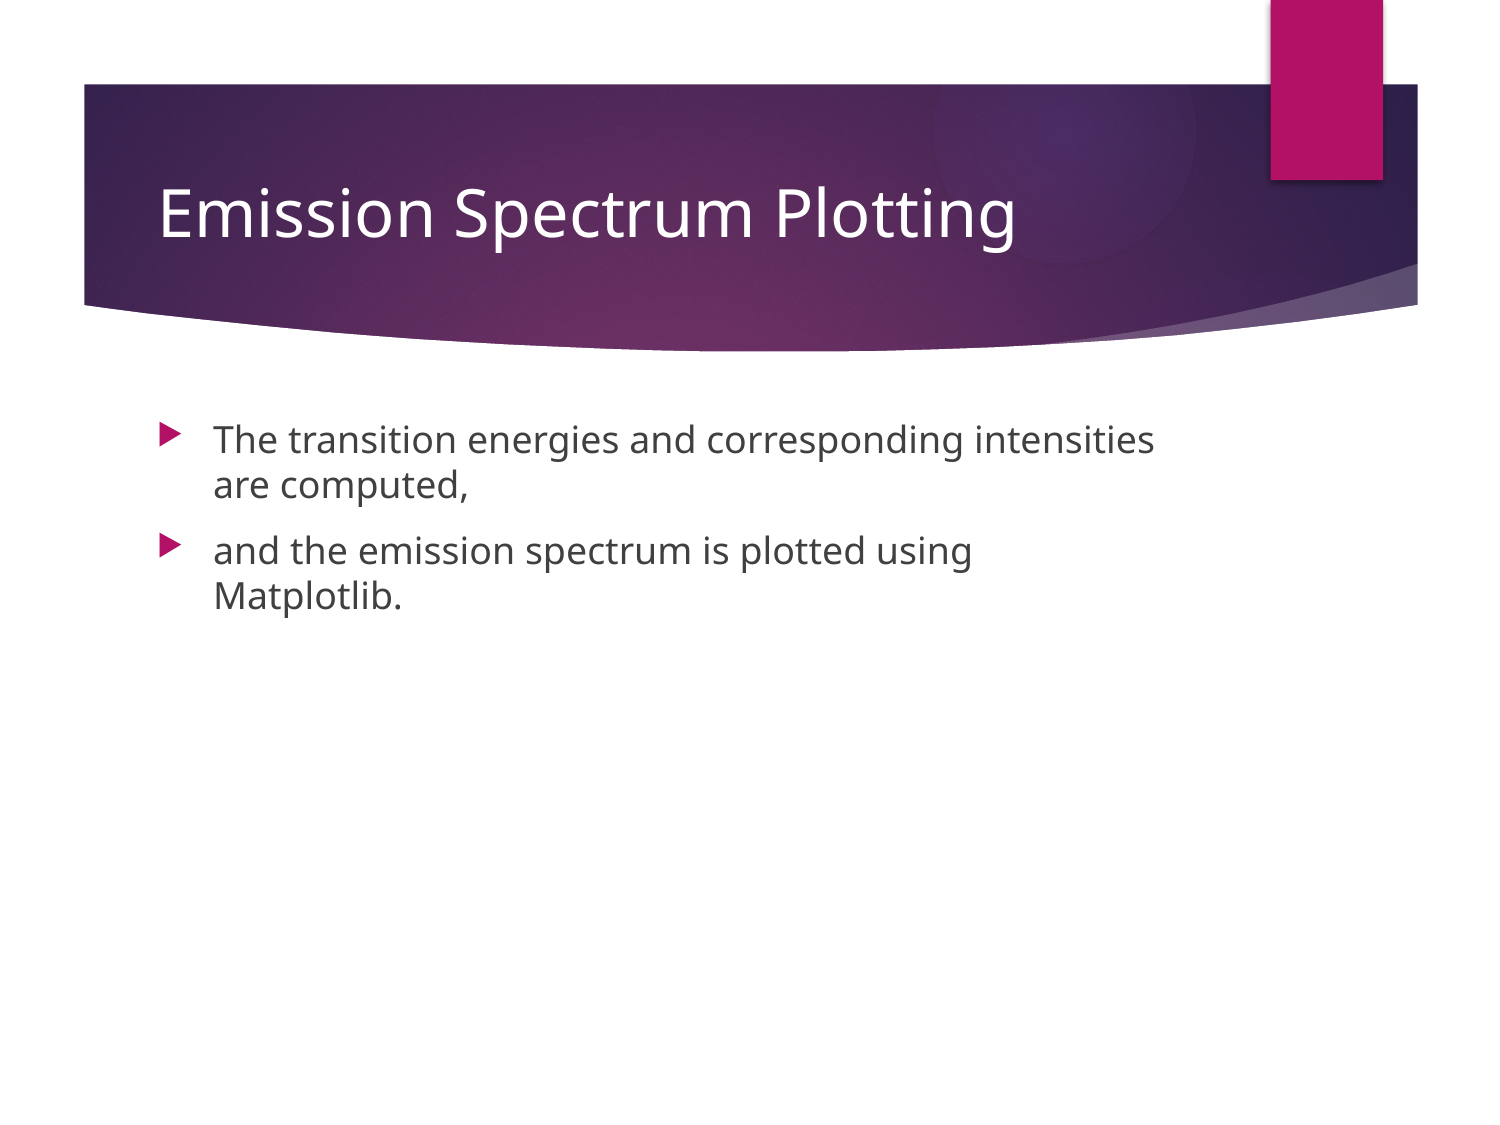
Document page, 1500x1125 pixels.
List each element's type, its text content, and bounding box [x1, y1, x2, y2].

list The transition energies and corresponding intensities are computed, and the emission spectrum is plotted using Matplotlib. [141, 408, 1183, 988]
title Emission Spectrum Plotting [142, 152, 1183, 269]
